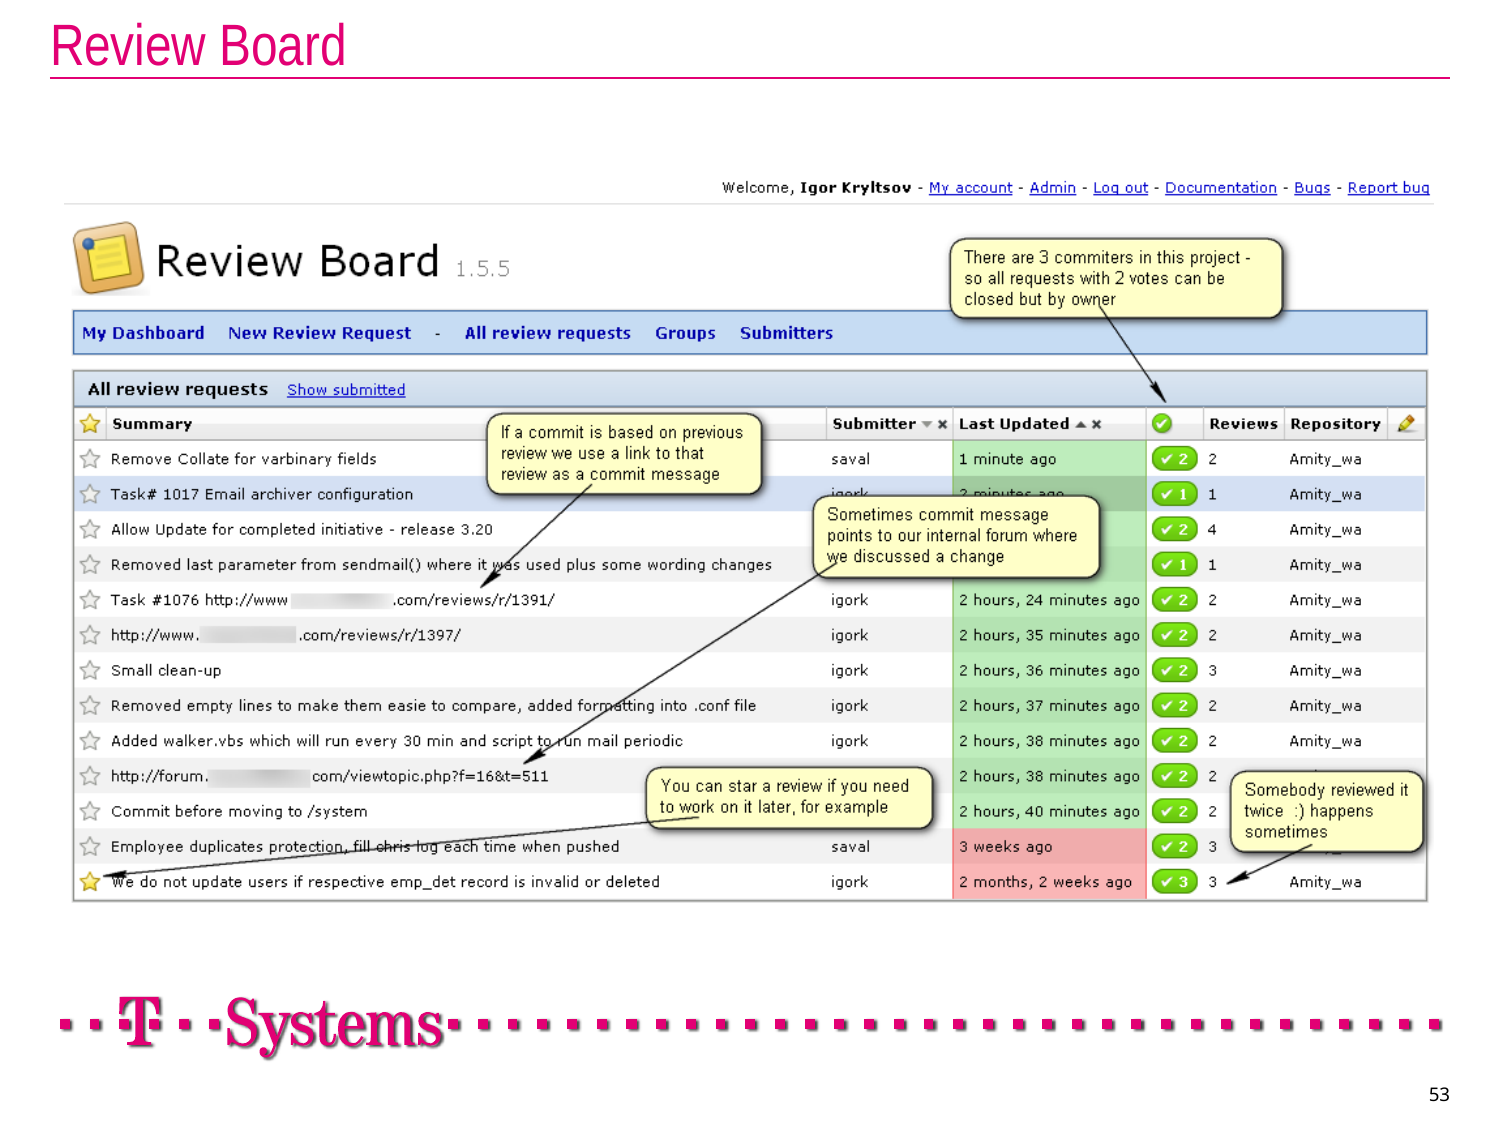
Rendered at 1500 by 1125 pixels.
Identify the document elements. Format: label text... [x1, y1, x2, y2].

title Review Board [50, 14, 1450, 91]
picture [64, 172, 1434, 929]
slide_number 53 [1361, 1082, 1451, 1107]
